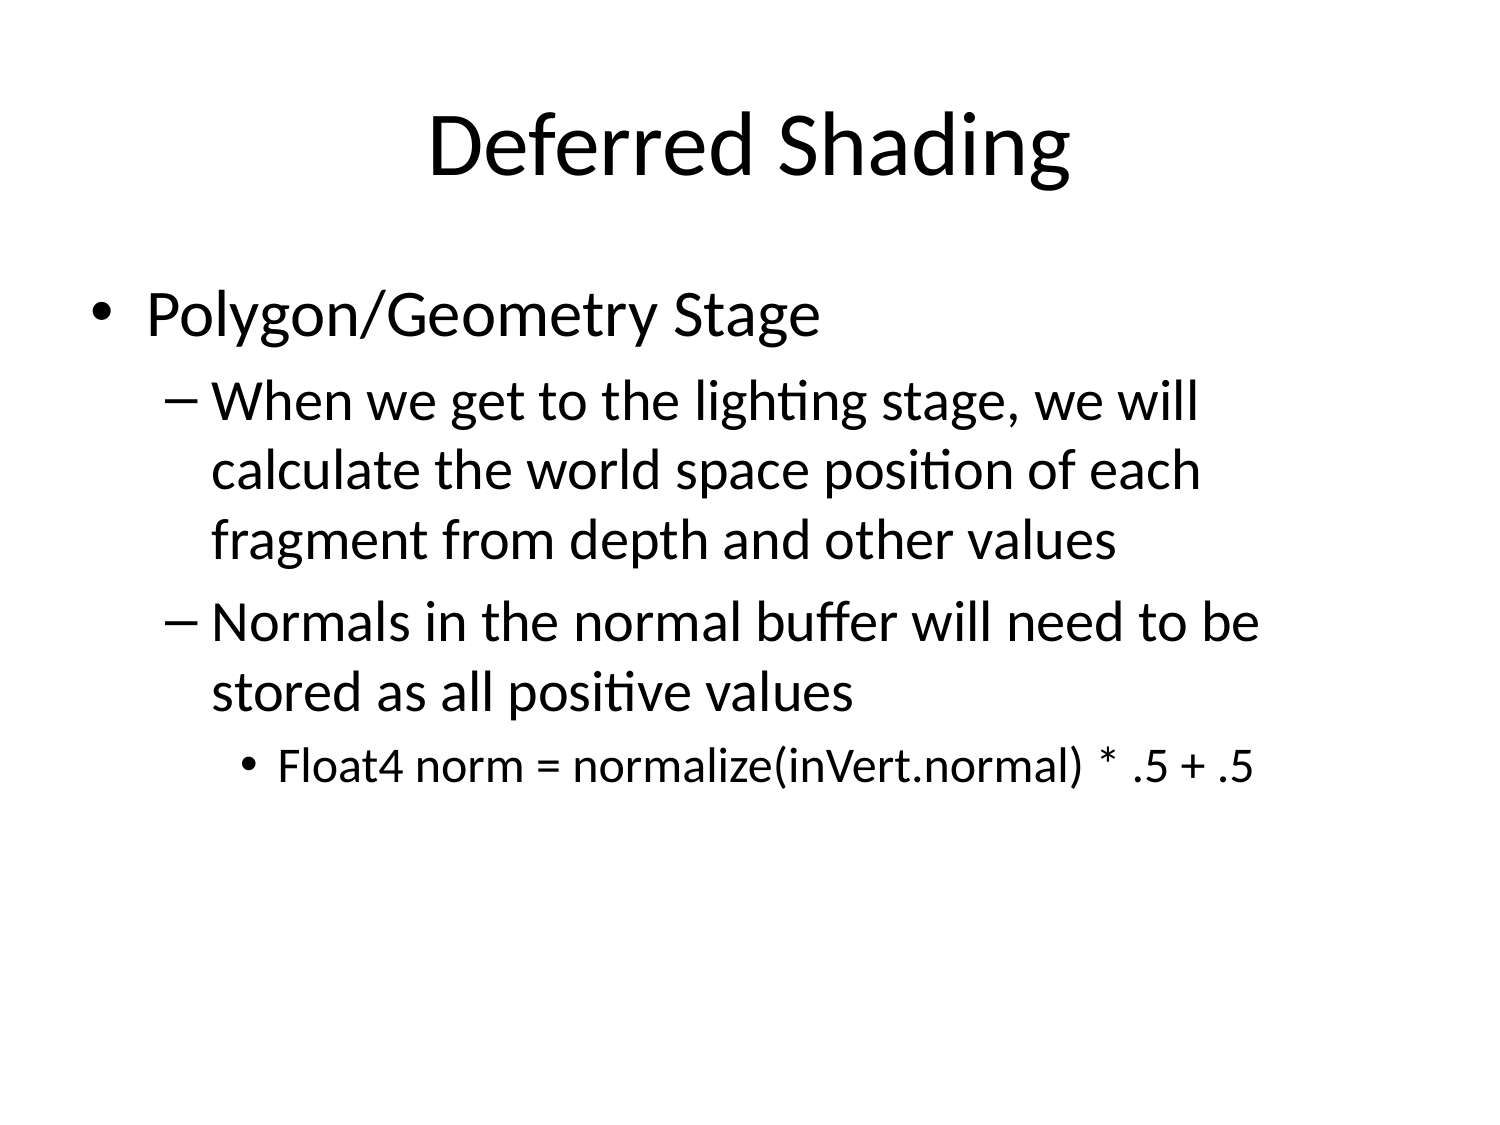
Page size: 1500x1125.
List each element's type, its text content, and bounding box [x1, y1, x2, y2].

title Deferred Shading [75, 45, 1425, 233]
list Polygon/Geometry Stage When we get to the lighting stage, we will calculate the world space position of each fragment from depth and other values Normals in the normal buffer will need to be stored as all positive values Float4 norm = normalize(inVert.normal) * .5 + .5 [75, 262, 1425, 1005]
